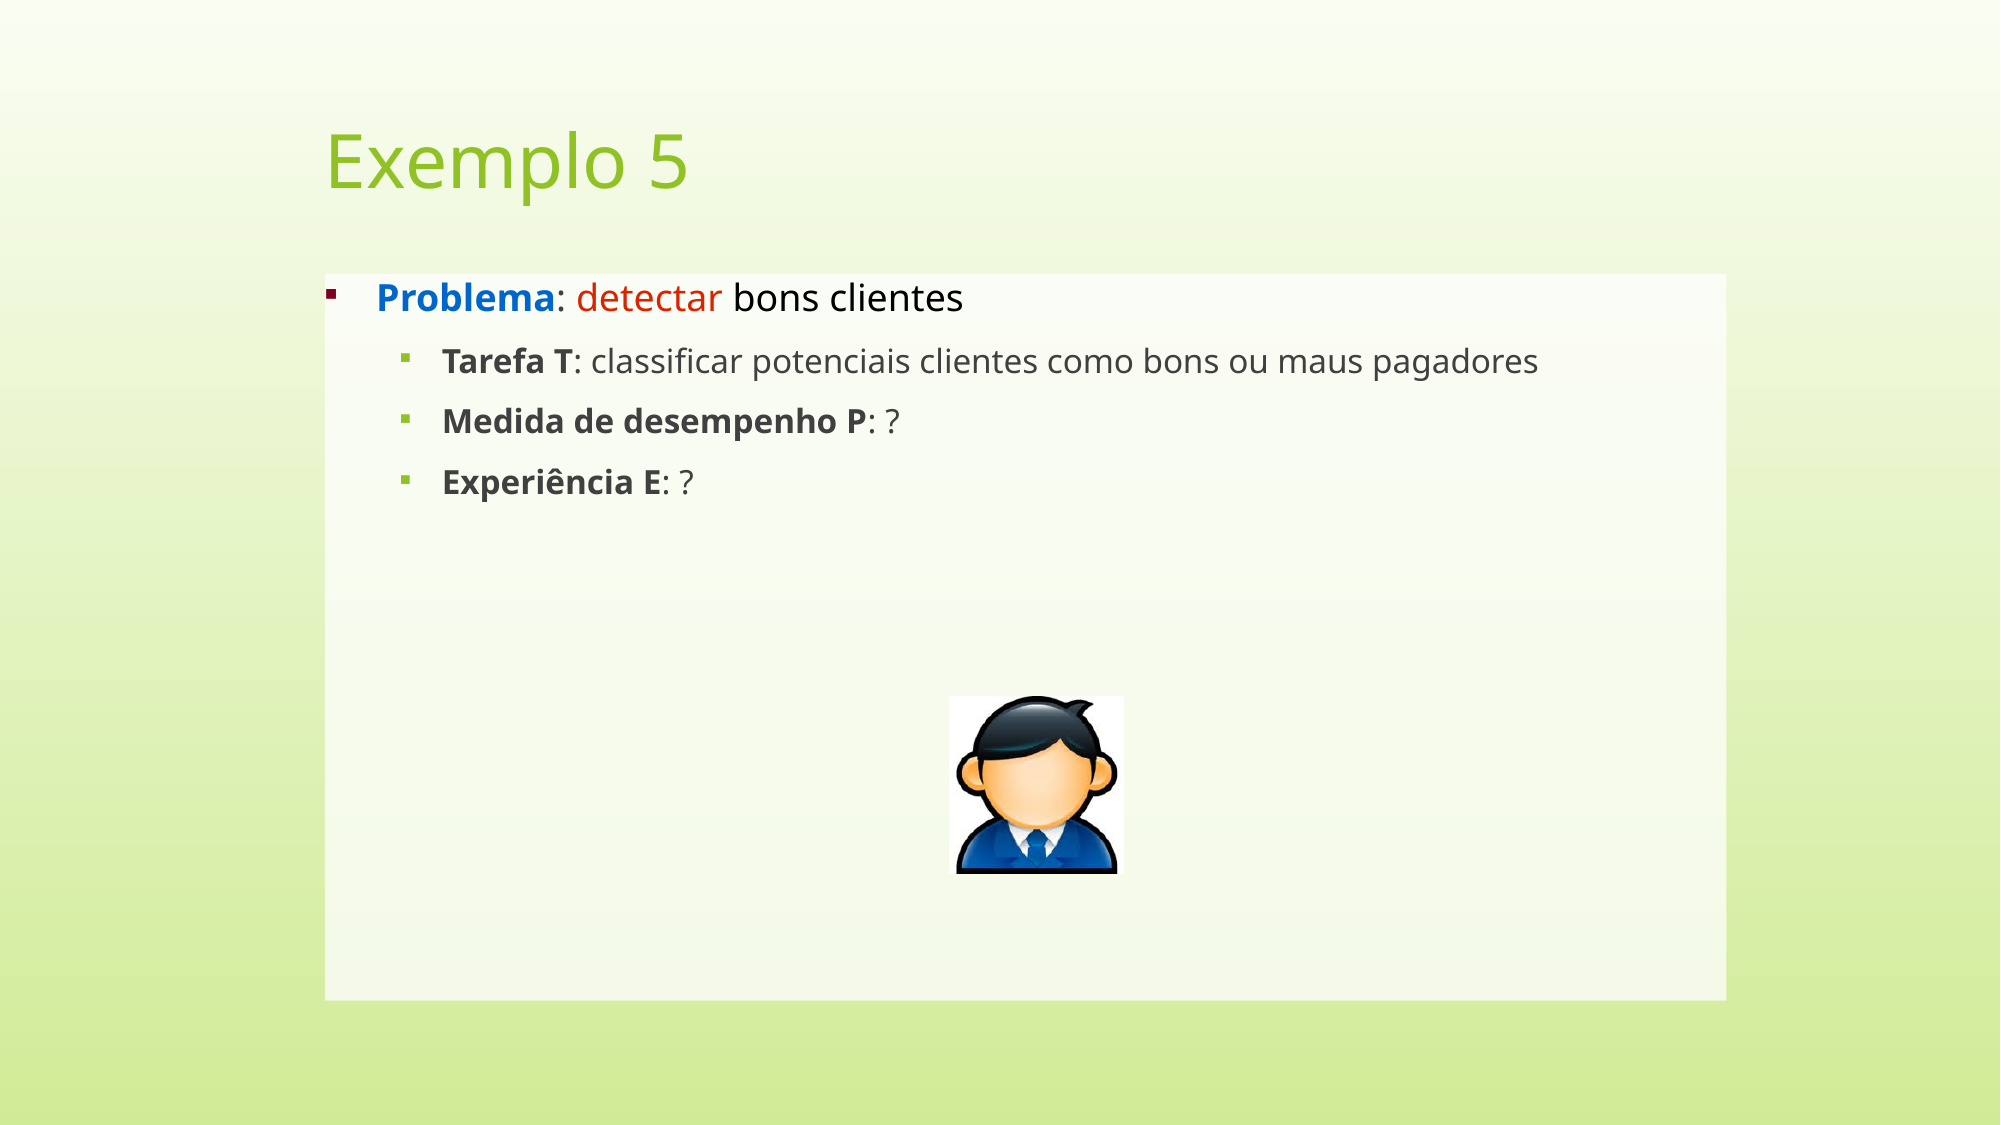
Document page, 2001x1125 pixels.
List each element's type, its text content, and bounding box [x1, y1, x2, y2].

title Exemplo 5 [324, 52, 1673, 264]
list Problema: detectar bons clientes Tarefa T: classificar potenciais clientes como bons ou maus pagadores Medida de desempenho P: ? Experiência E: ? [324, 274, 1727, 1001]
picture [949, 696, 1125, 875]
